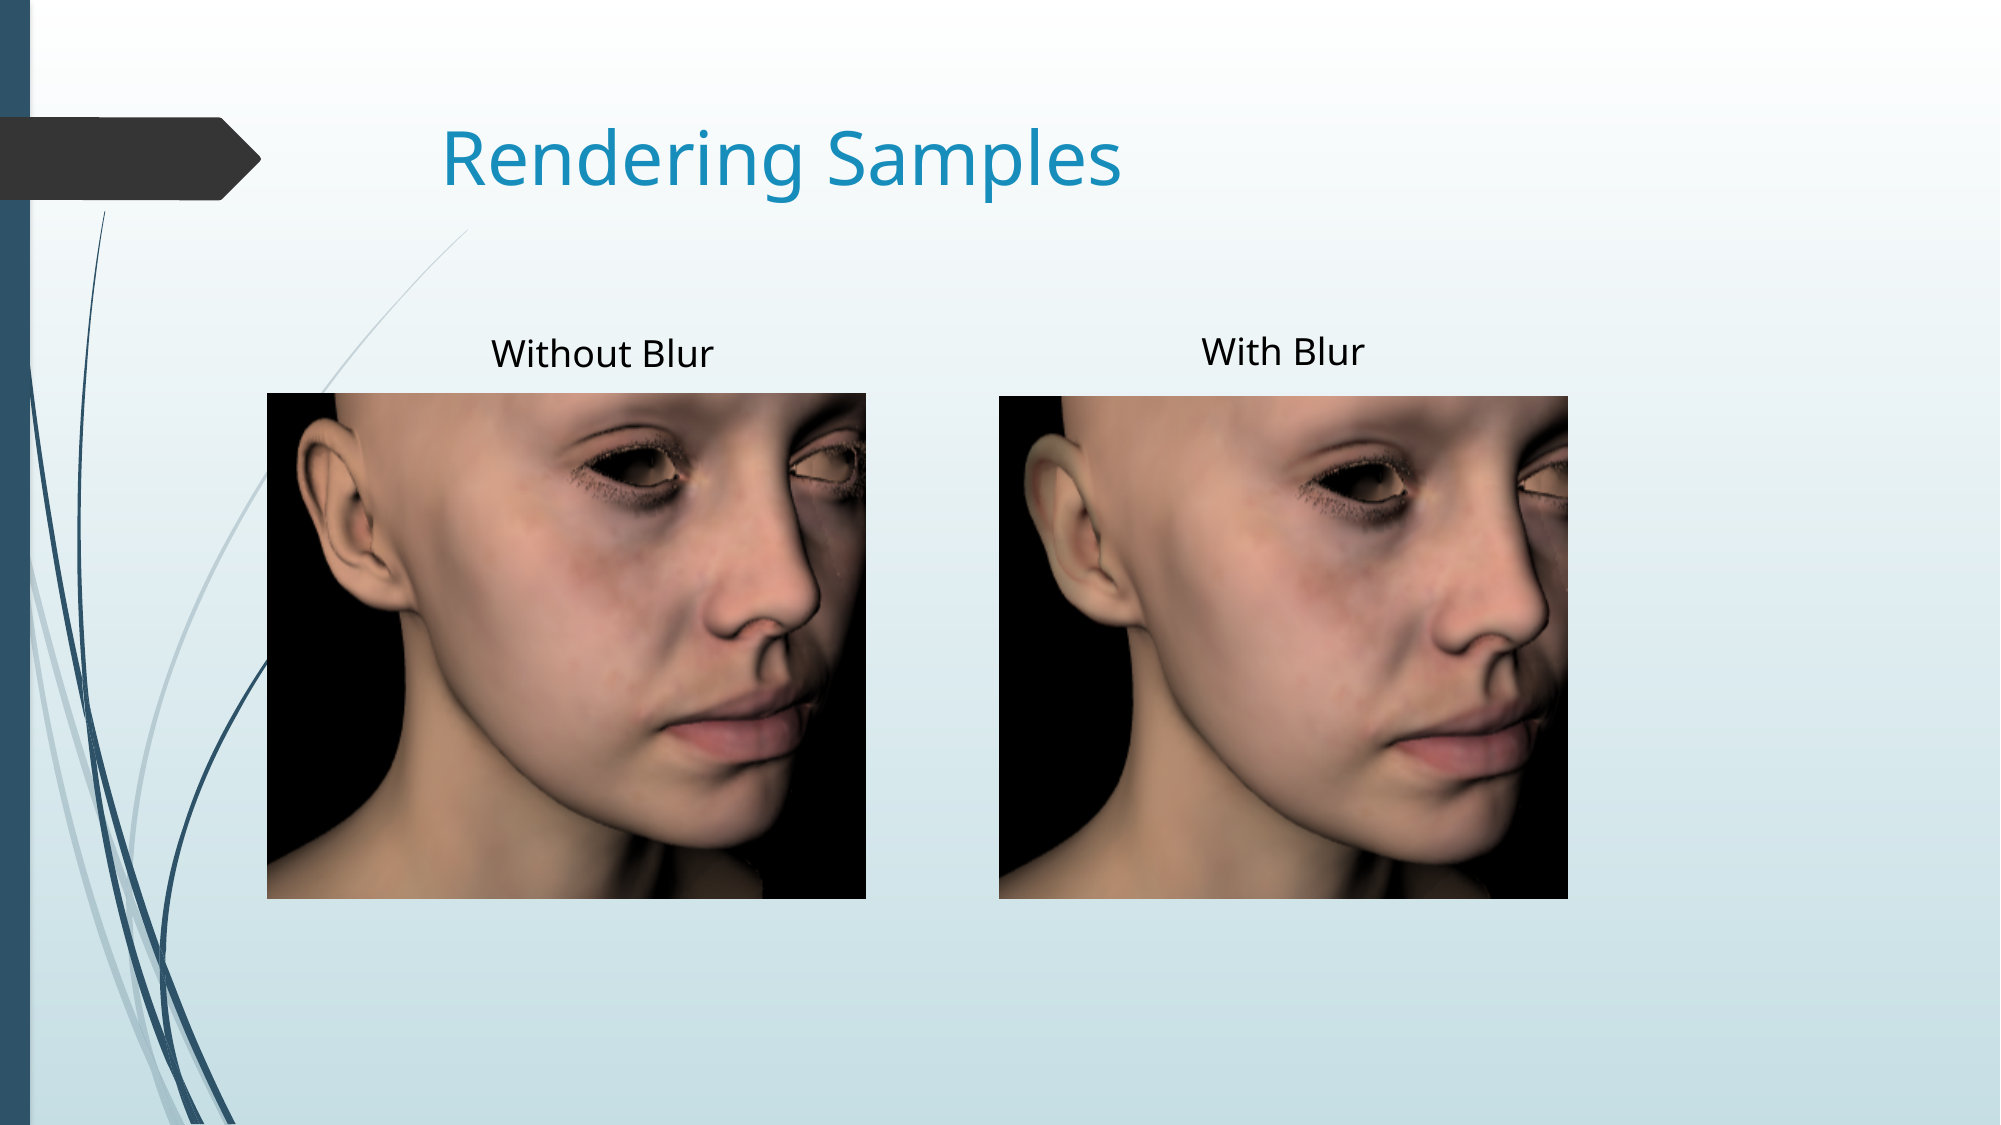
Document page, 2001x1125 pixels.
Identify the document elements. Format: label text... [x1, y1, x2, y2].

picture [999, 396, 1568, 899]
picture [266, 393, 866, 899]
text_box With Blur [1186, 320, 1381, 381]
title Rendering Samples [425, 102, 1888, 313]
text_box Without Blur [476, 322, 730, 383]
